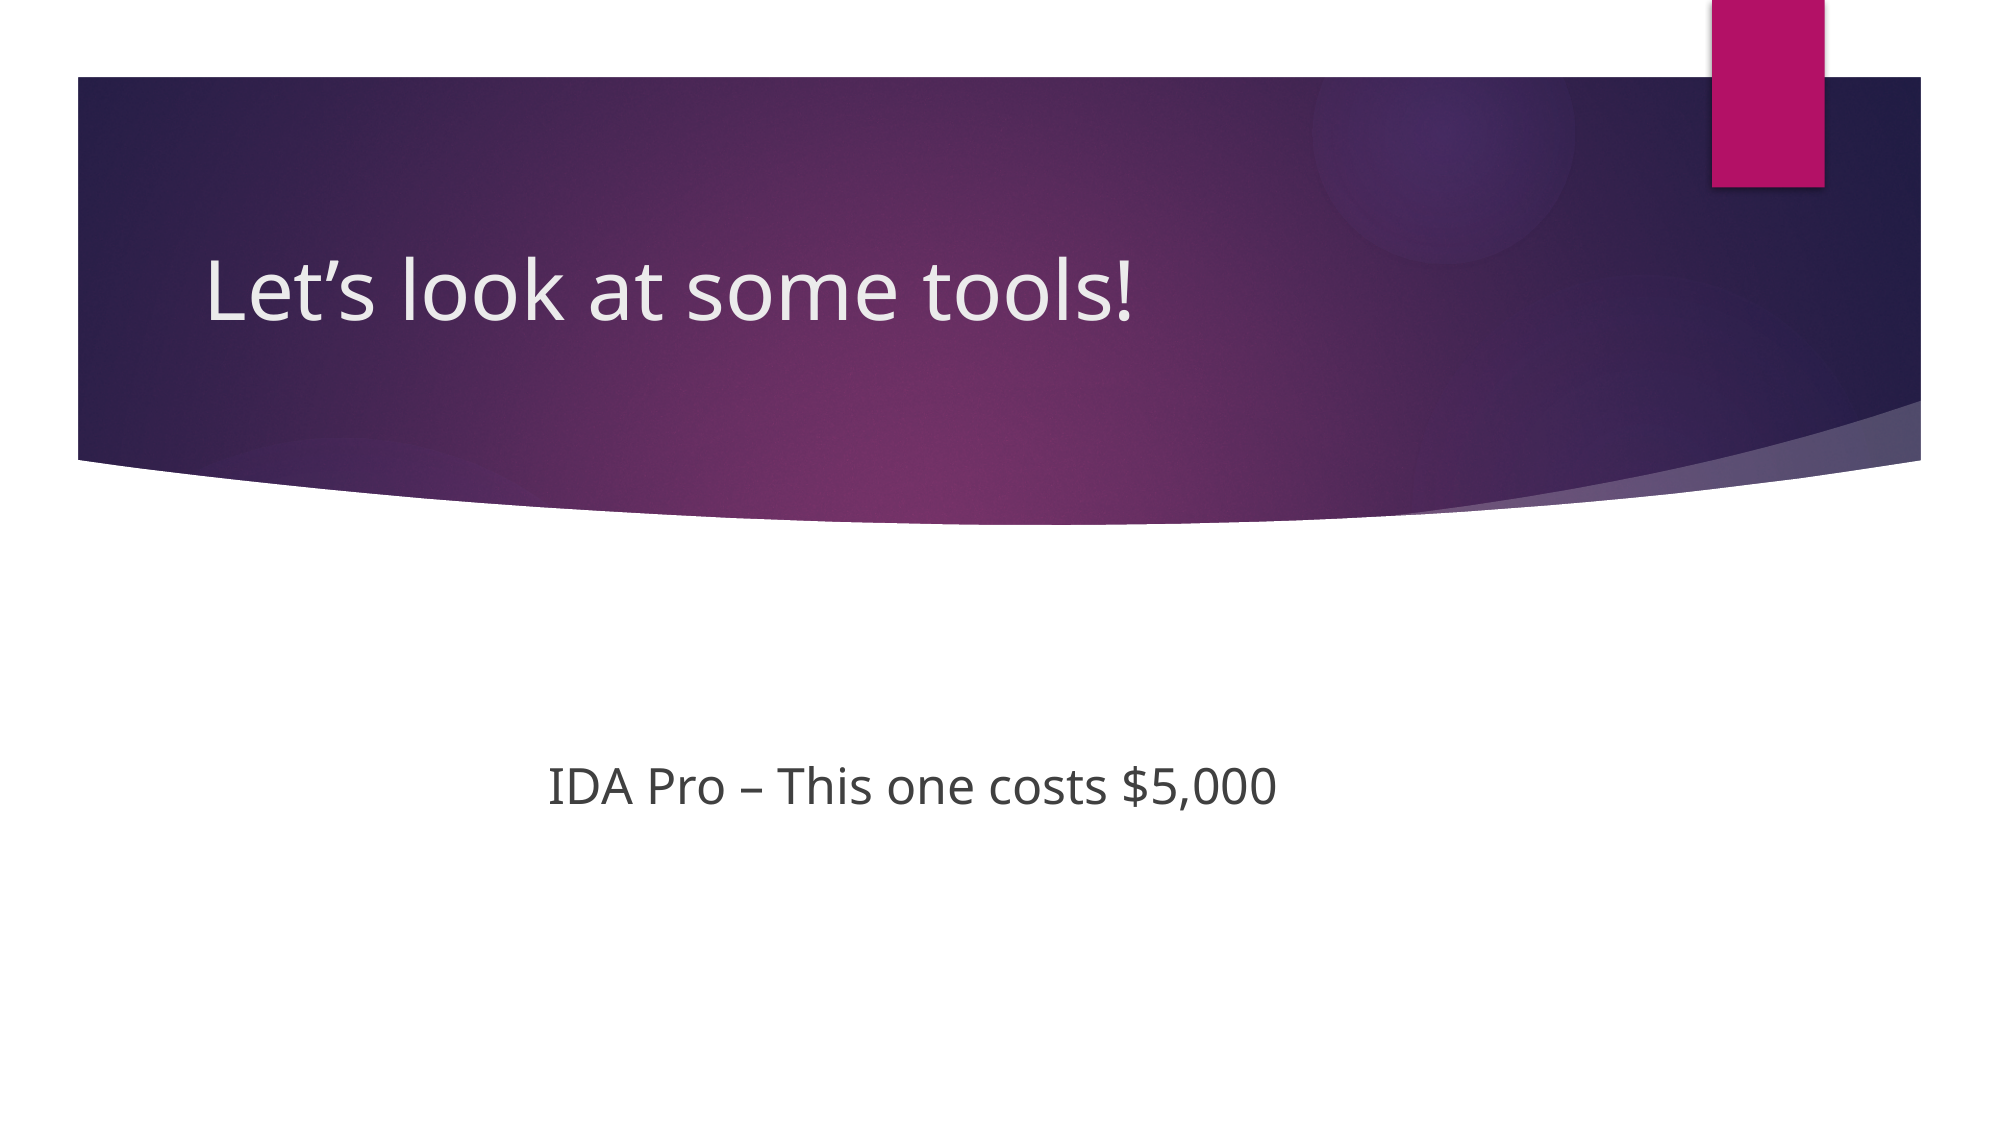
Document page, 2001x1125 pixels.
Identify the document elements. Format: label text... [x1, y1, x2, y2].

list IDA Pro – This one costs $5,000 [189, 581, 1638, 988]
title Let’s look at some tools! [188, 174, 1638, 400]
